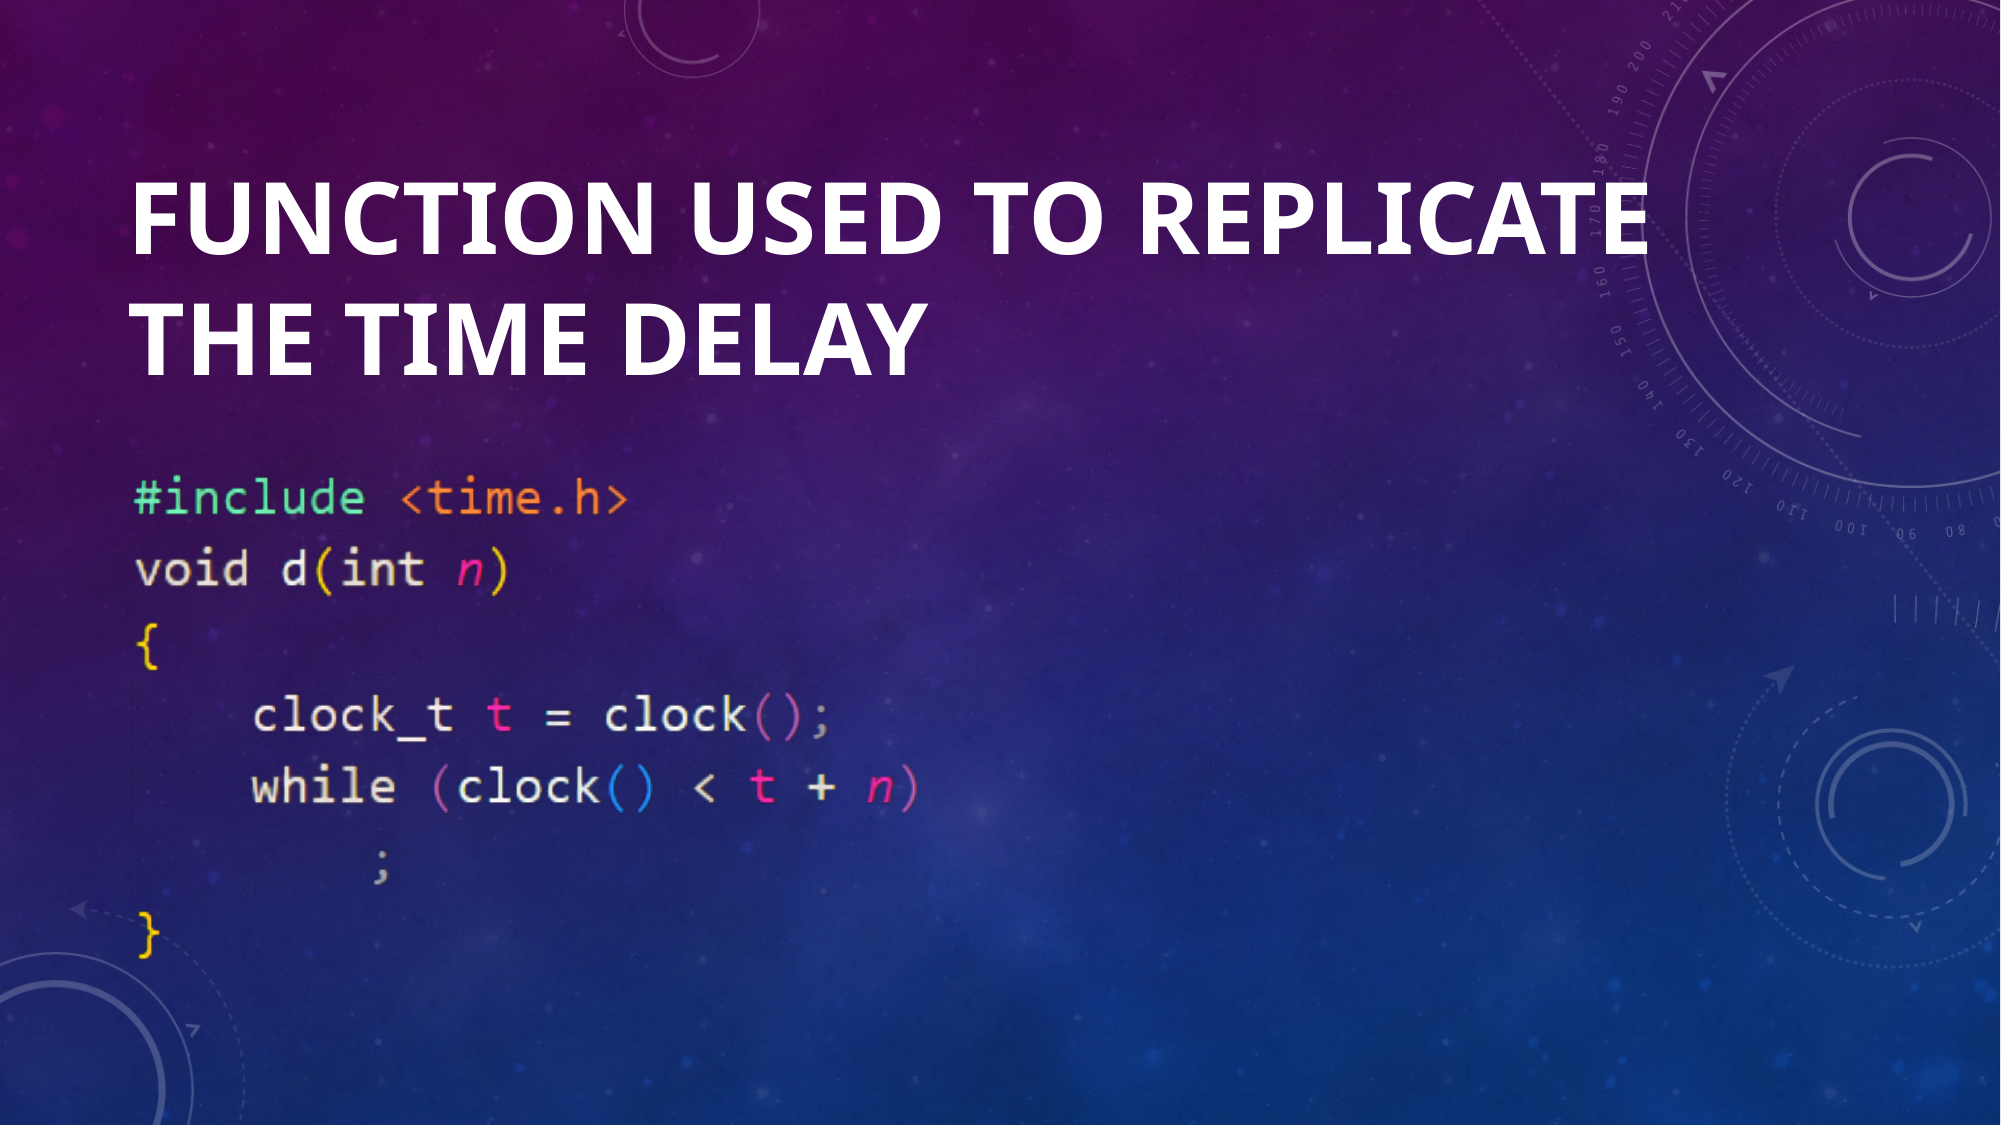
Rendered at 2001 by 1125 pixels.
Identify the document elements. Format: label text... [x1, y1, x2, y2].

title function used To replicate the time delay [112, 99, 1775, 450]
picture [0, 0, 2001, 1125]
